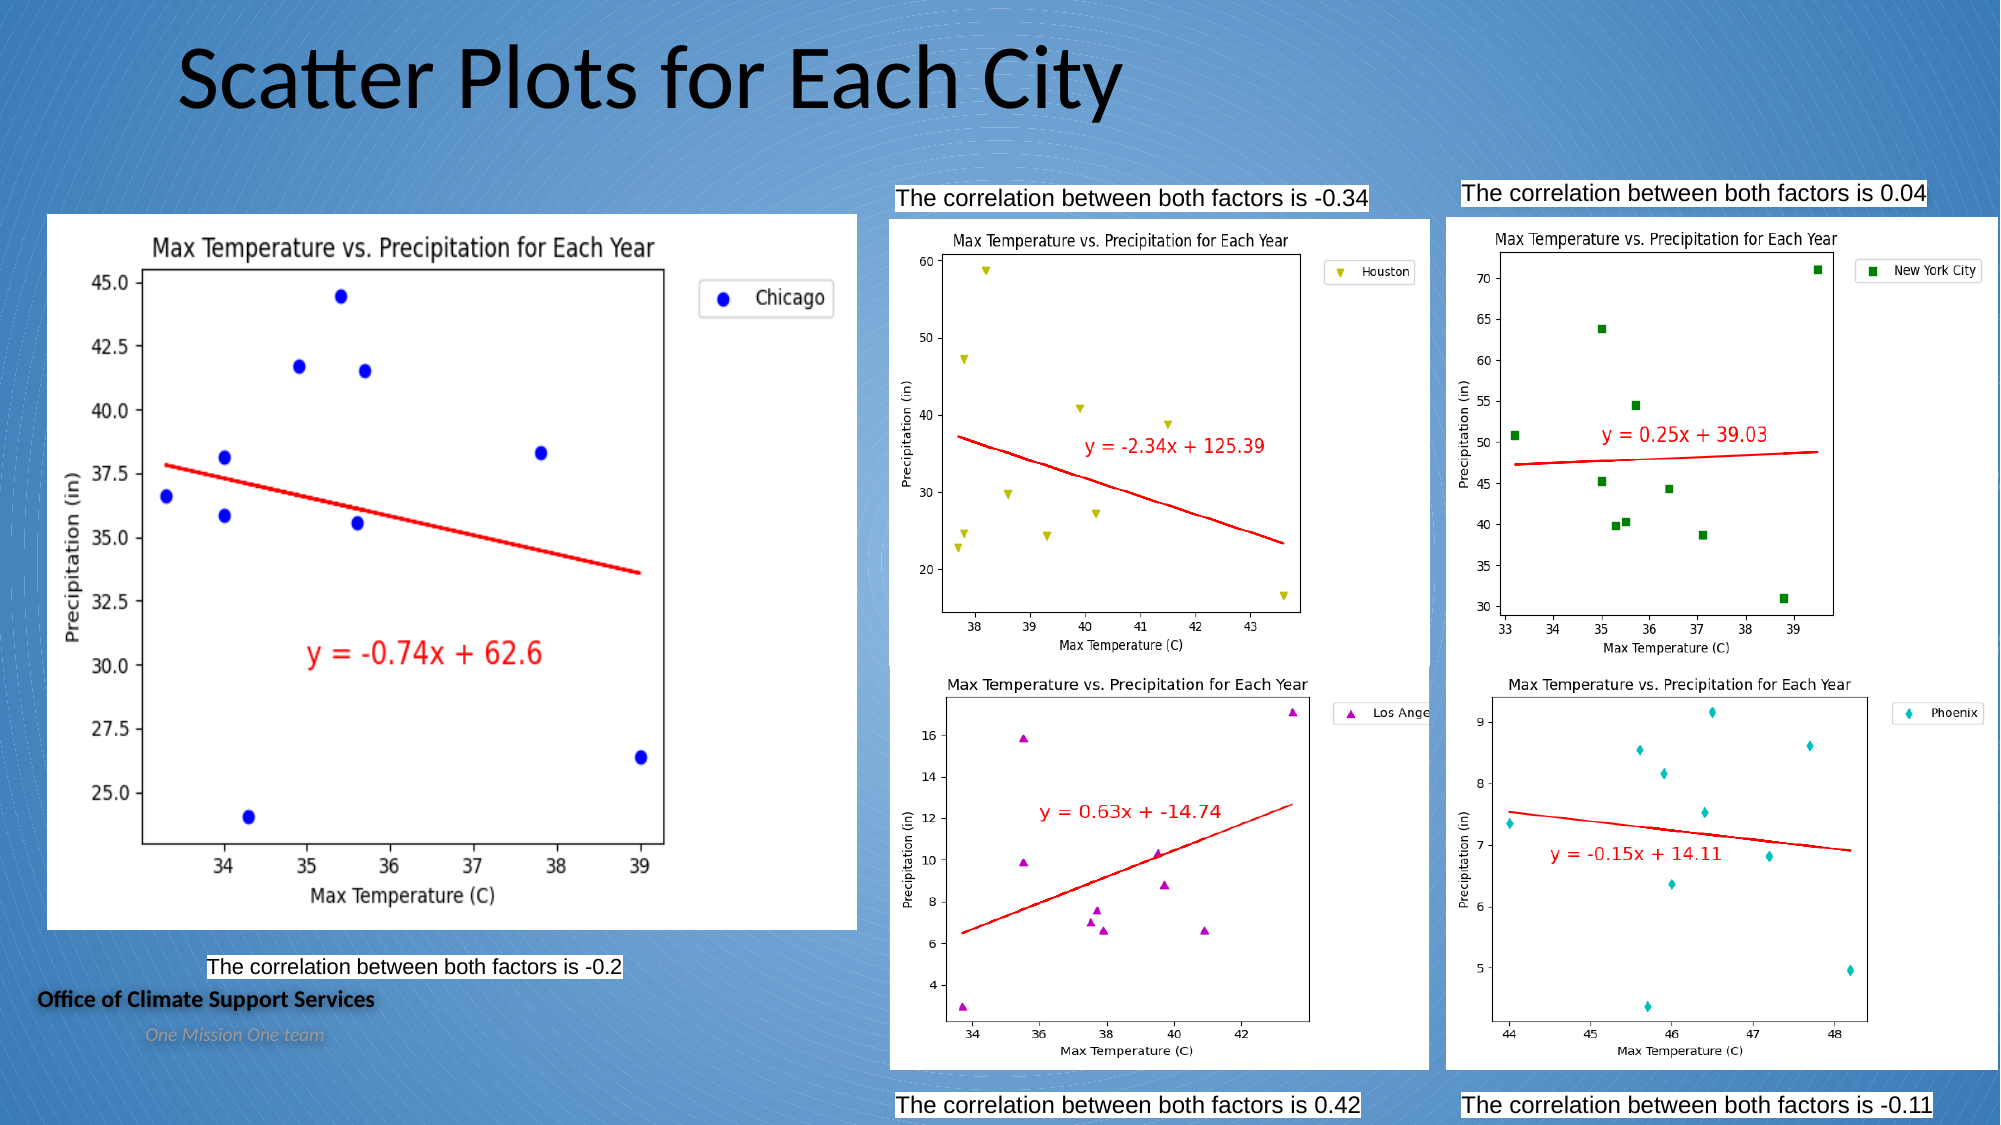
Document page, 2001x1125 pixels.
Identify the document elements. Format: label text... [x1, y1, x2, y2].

picture [1446, 217, 1998, 1071]
text_box The correlation between both factors is 0.42 [880, 1070, 1446, 1125]
text_box Office of Climate Support Services One Mission One team [22, 968, 884, 1063]
text_box The correlation between both factors is 0.04 [1446, 163, 2000, 218]
title Scatter Plots for Each City [162, 0, 1888, 188]
picture [889, 219, 1430, 1071]
text_box The correlation between both factors is -0.11 [1446, 1078, 1955, 1125]
text_box The correlation between both factors is -0.34 [880, 163, 1441, 227]
text_box The correlation between both factors is -0.2 [191, 938, 684, 994]
picture [47, 214, 858, 930]
